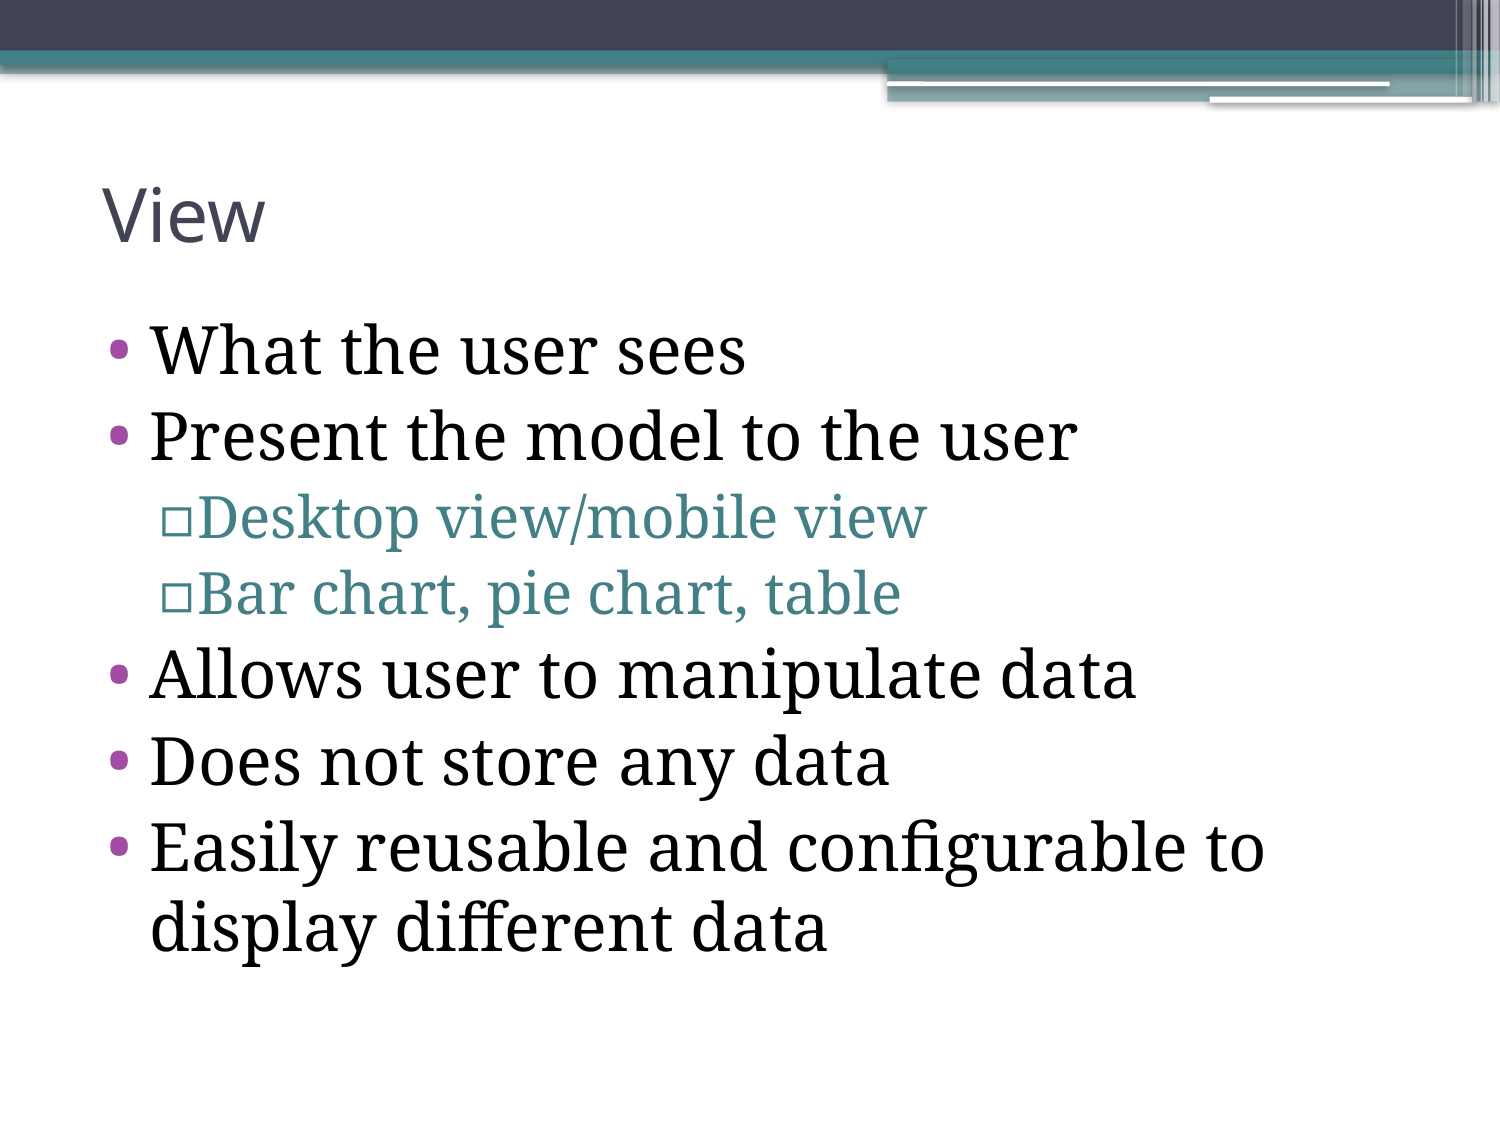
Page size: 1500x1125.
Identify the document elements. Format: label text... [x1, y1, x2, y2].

list What the user sees Present the model to the user Desktop view/mobile view Bar chart, pie chart, table Allows user to manipulate data Does not store any data Easily reusable and configurable to display different data [75, 299, 1425, 1079]
title View [87, 125, 1438, 300]
